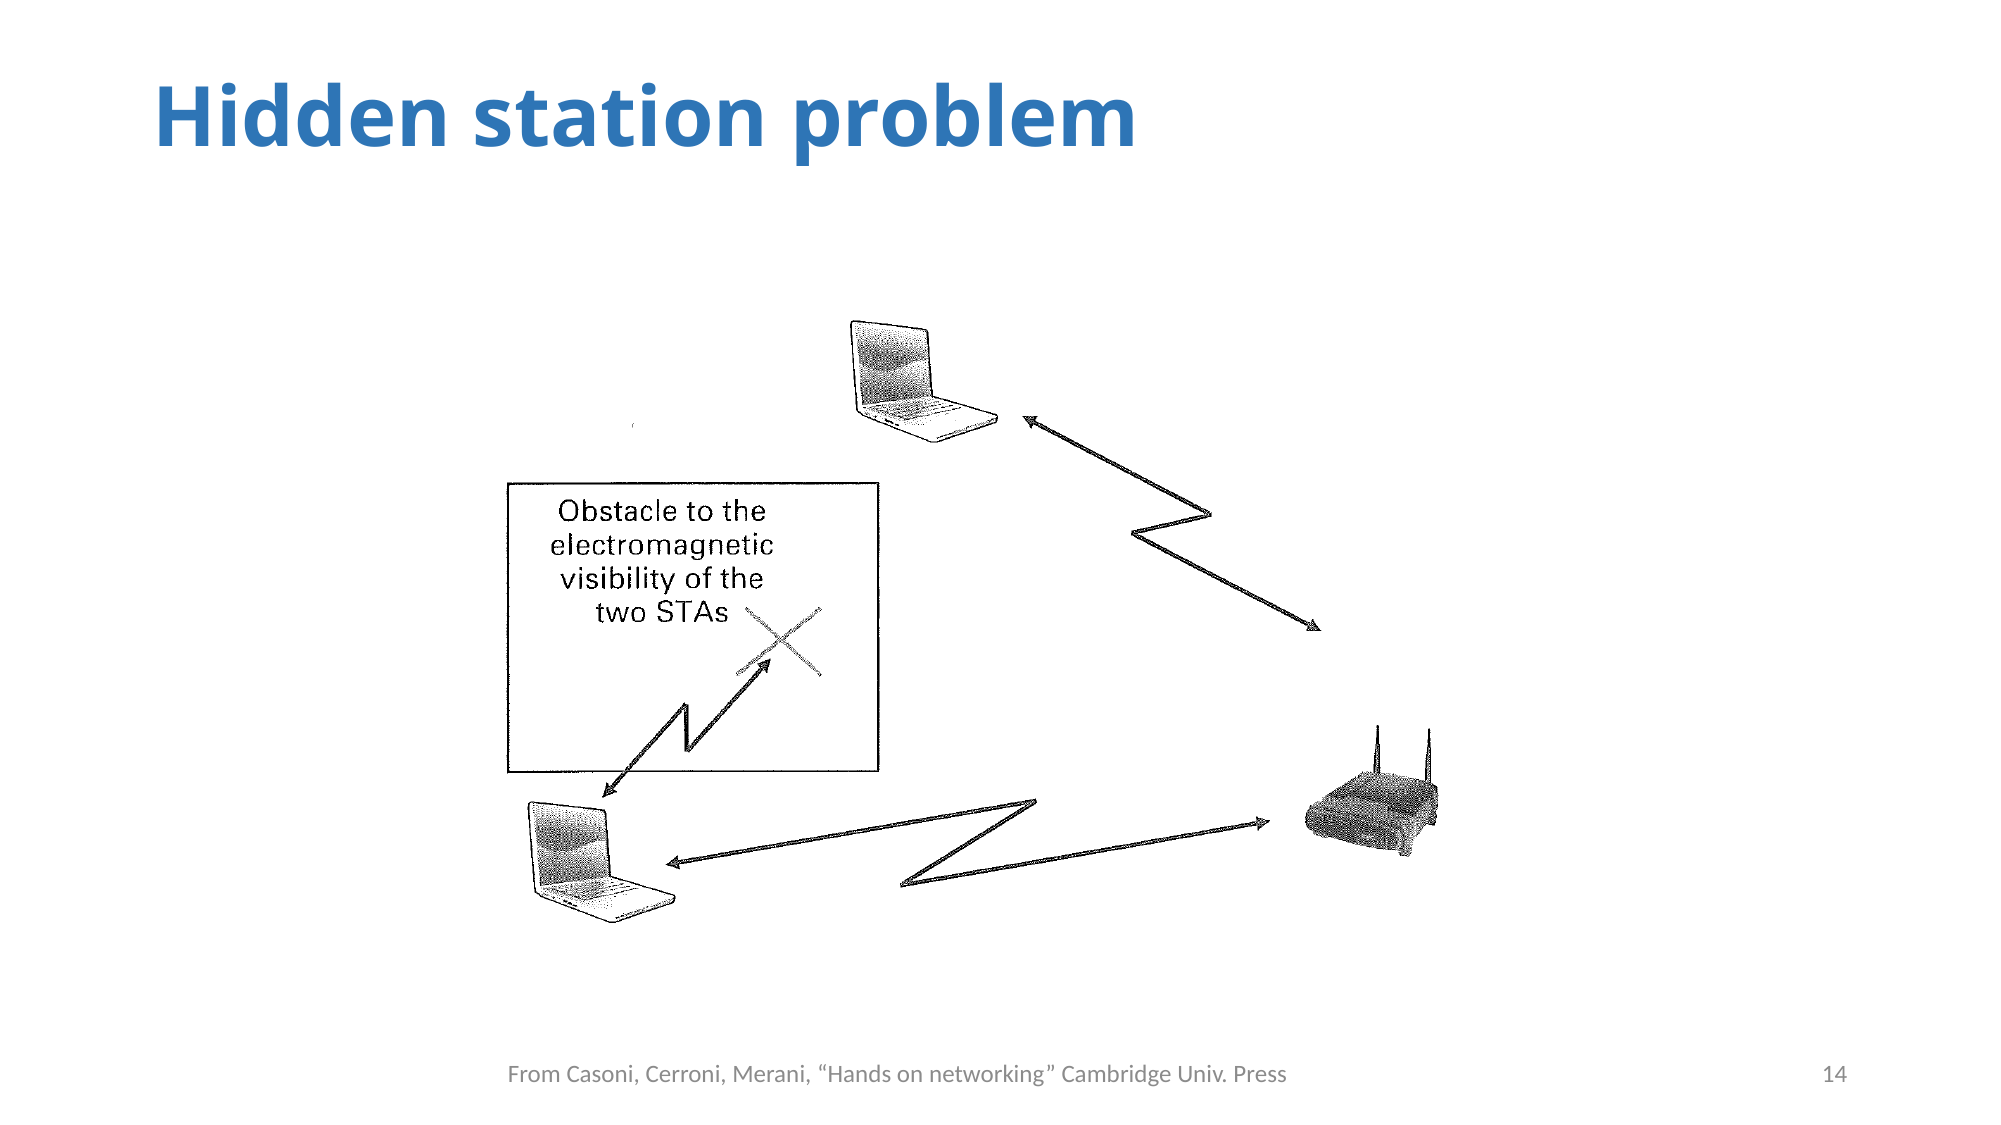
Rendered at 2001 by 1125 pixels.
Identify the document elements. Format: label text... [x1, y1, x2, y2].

title Hidden station problem [137, 59, 1863, 179]
picture [474, 262, 1483, 943]
slide_number 14 [1412, 1042, 1863, 1103]
footer From Casoni, Cerroni, Merani, “Hands on networking” Cambridge Univ. Press [459, 1042, 1338, 1103]
